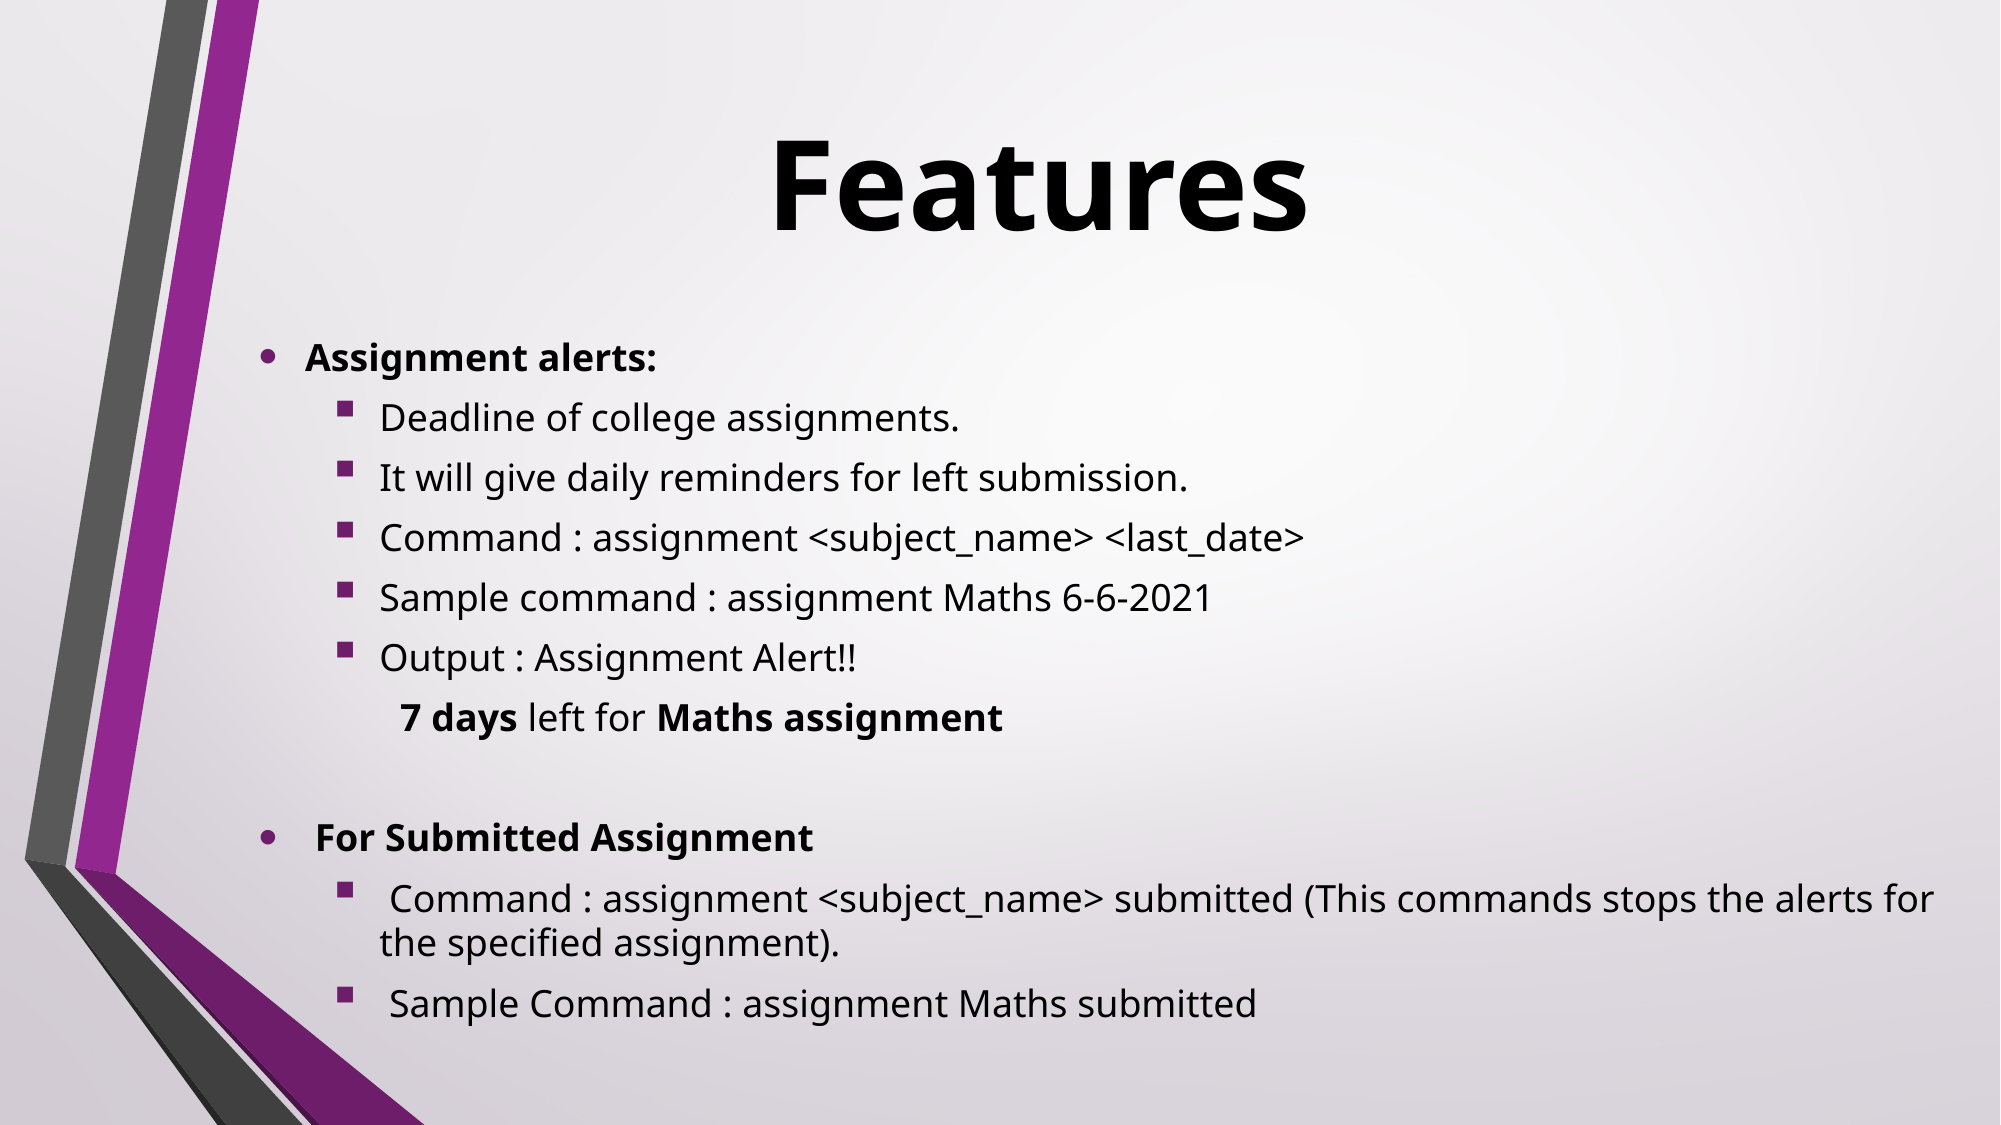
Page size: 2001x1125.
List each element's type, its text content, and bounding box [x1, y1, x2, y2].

title Features [243, 59, 1835, 301]
list Assignment alerts: Deadline of college assignments. It will give daily reminders for left submission. Command : assignment <subject_name> <last_date> Sample command : assignment Maths 6-6-2021 Output : Assignment Alert!! 7 days left for Maths assignment For Submitted Assignment Command : assignment <subject_name> submitted (This commands stops the alerts for the specified assignment). Sample Command : assignment Maths submitted [243, 326, 1981, 1125]
